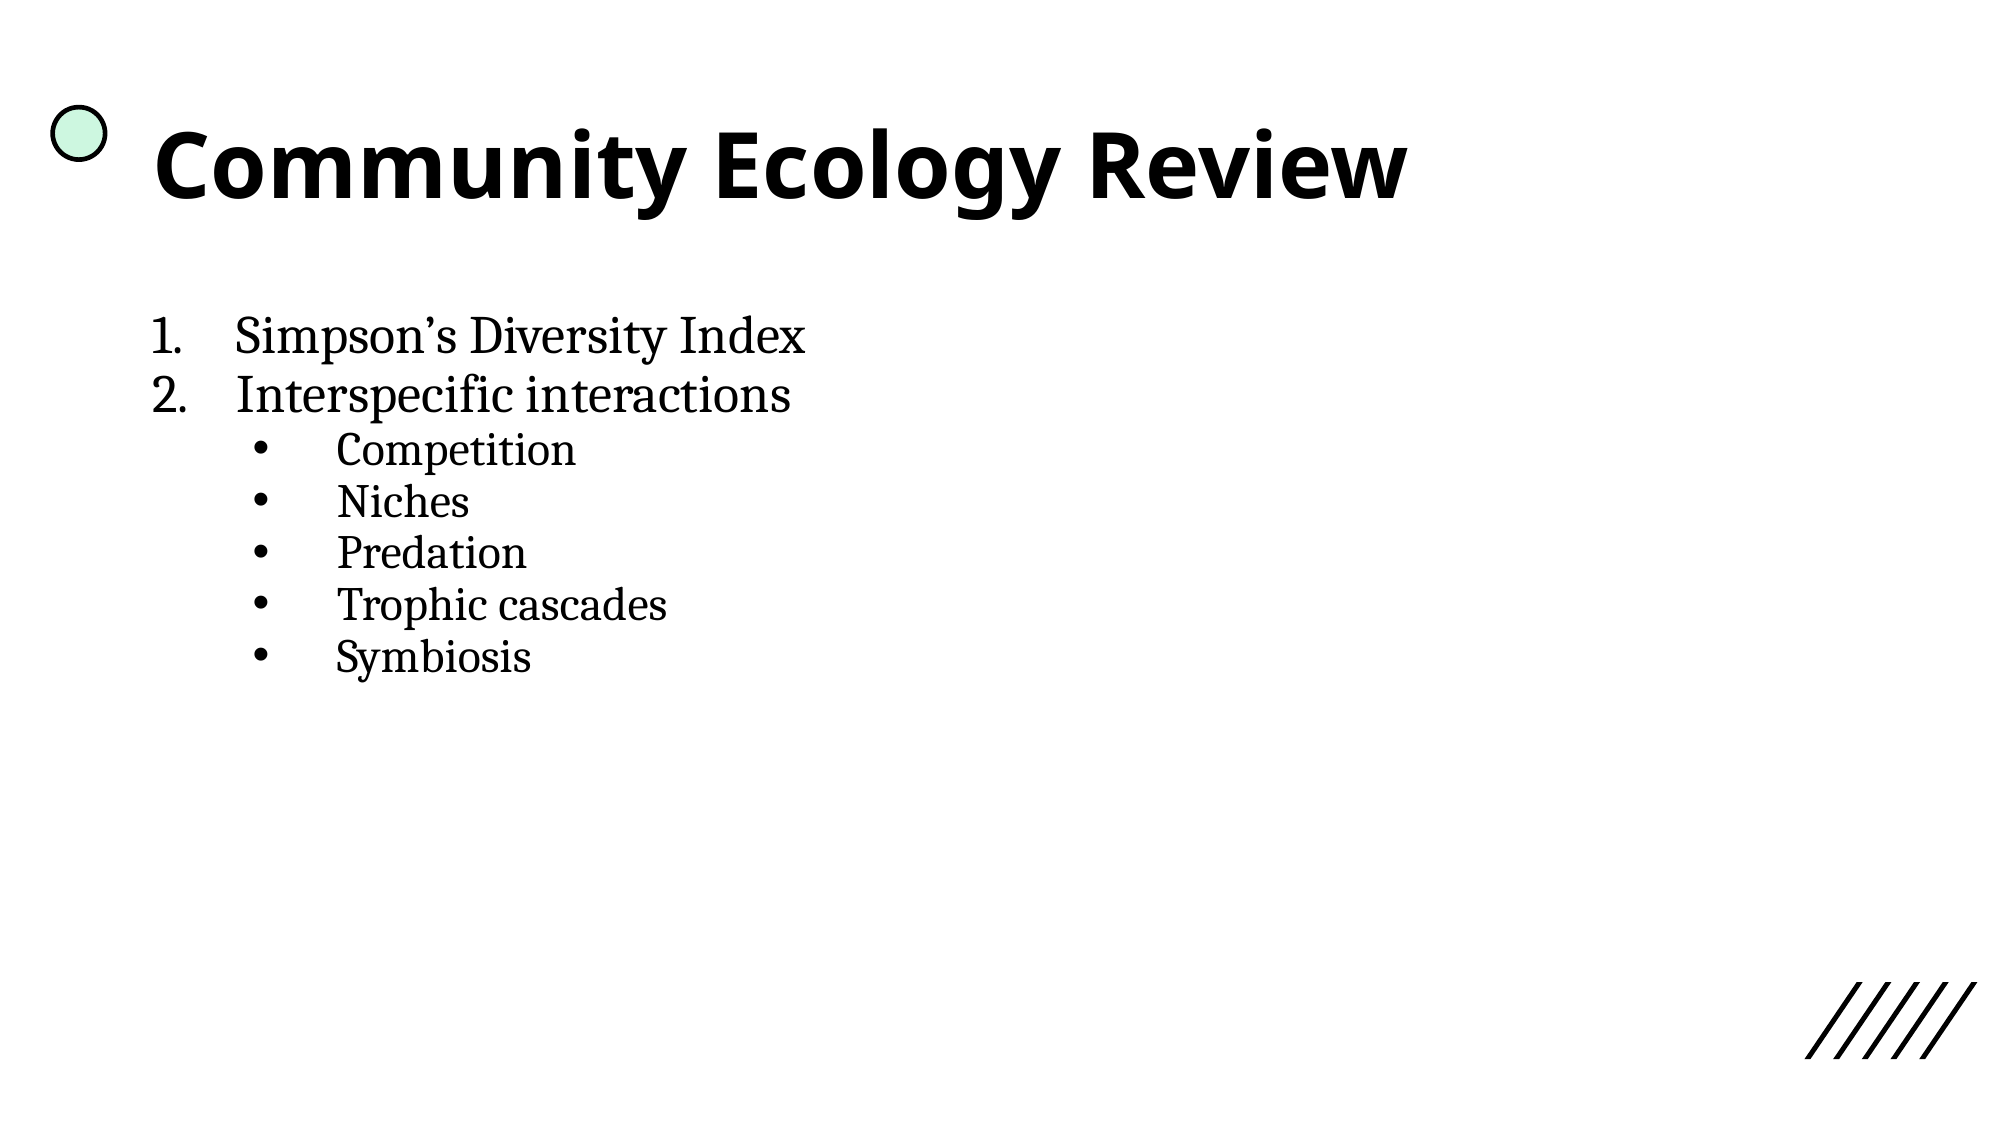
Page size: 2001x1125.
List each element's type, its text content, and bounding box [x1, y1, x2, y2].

title Community Ecology Review [137, 59, 1863, 278]
list Simpson’s Diversity Index Interspecific interactions Competition Niches Predation Trophic cascades Symbiosis [137, 299, 1863, 1014]
